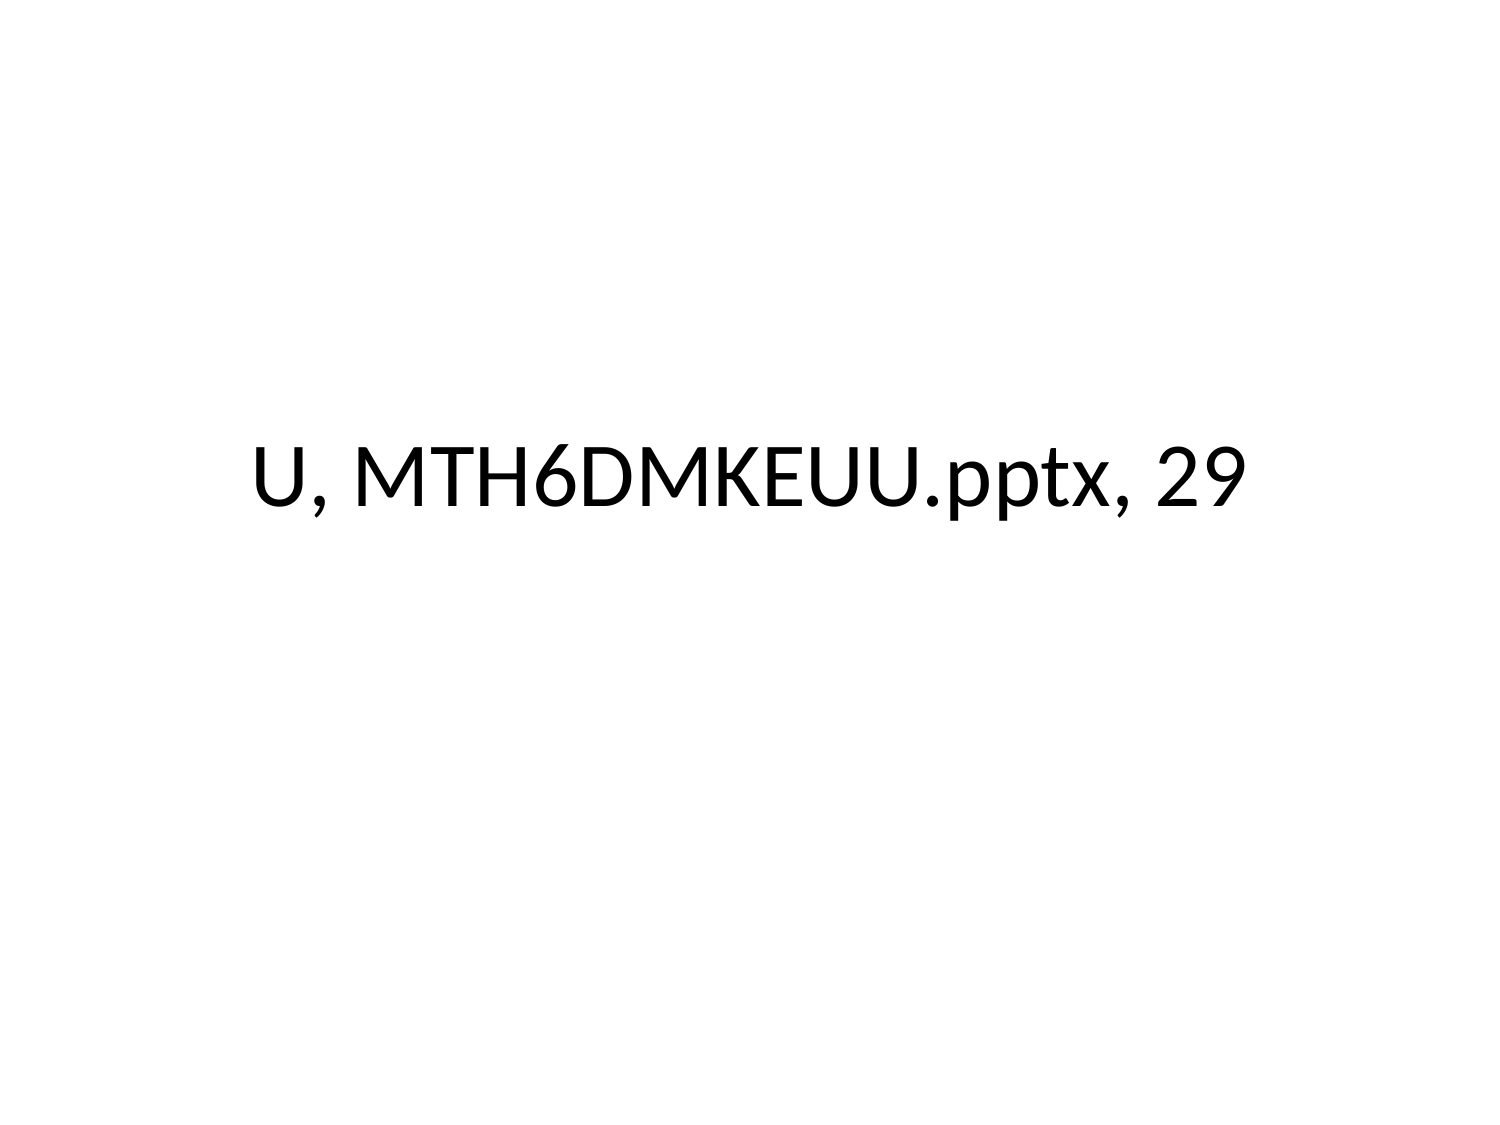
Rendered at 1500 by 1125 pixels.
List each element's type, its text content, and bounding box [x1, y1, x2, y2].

title U, MTH6DMKEUU.pptx, 29 [112, 349, 1388, 591]
